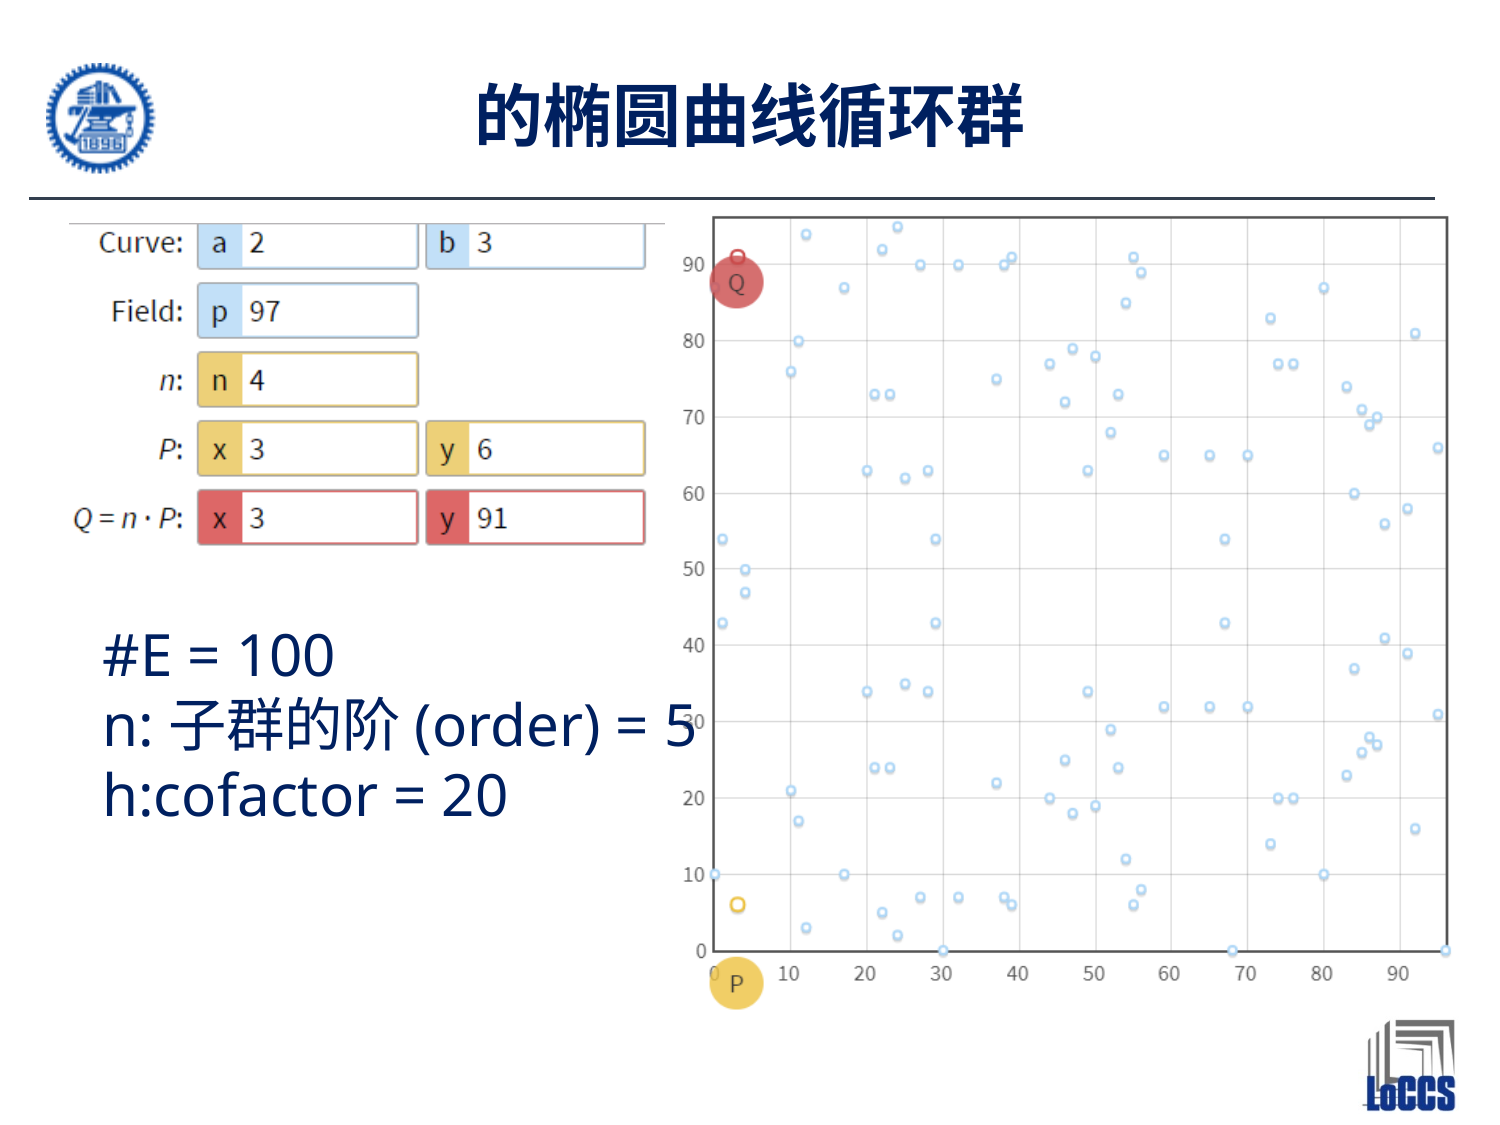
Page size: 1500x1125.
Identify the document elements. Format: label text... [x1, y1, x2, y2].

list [664, 211, 1459, 1011]
picture [1358, 1016, 1459, 1114]
text_box #E = 100 n:子群的阶(order) = 5 h:cofactor = 20 [87, 611, 664, 836]
picture [69, 223, 665, 563]
picture [46, 63, 160, 176]
